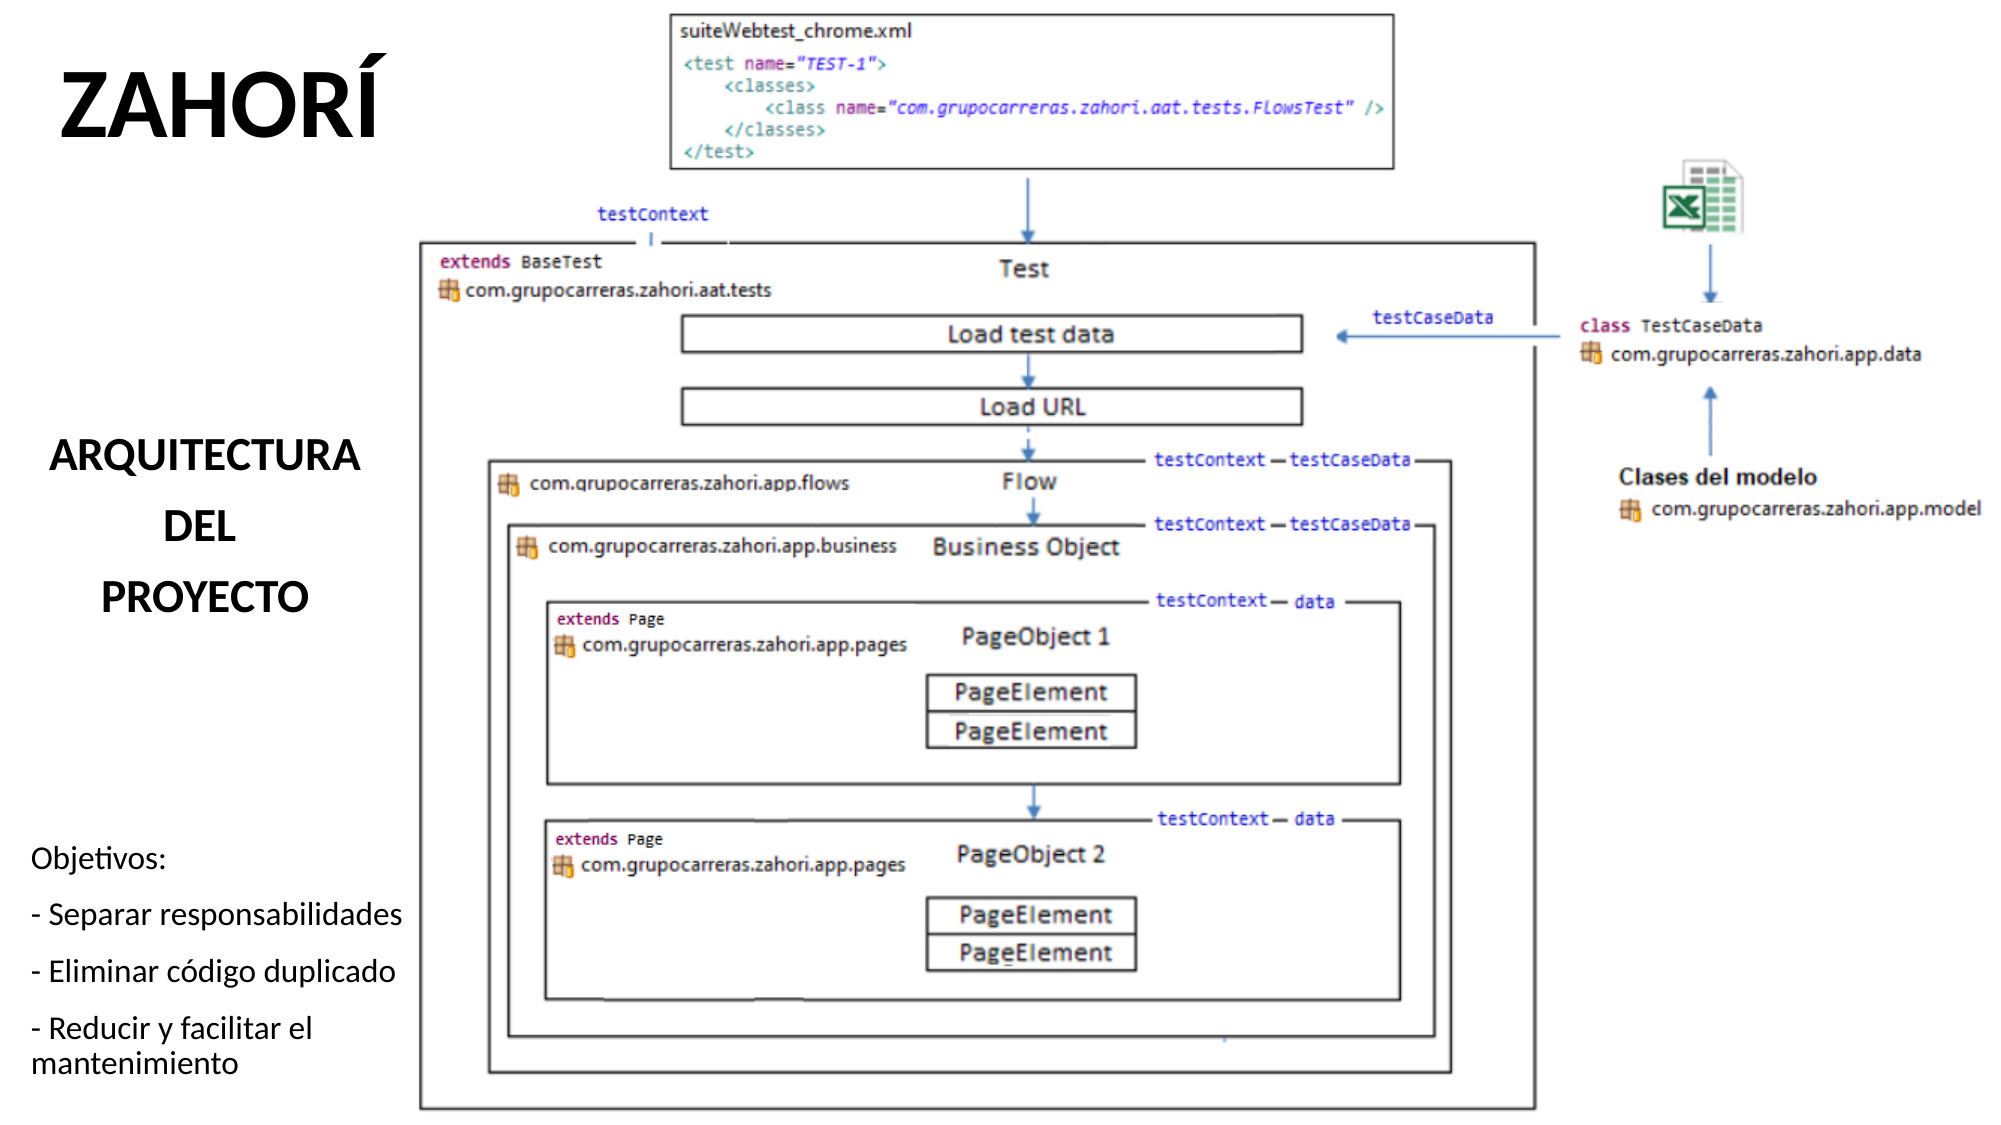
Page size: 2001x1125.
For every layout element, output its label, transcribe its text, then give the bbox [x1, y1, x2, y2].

text_box Objetivos: - Separar responsabilidades - Eliminar código duplicado - Reducir y facilitar el mantenimiento [16, 833, 398, 1095]
text_box ZAHORÍ [0, 30, 398, 165]
picture [403, 0, 2000, 1125]
text_box ARQUITECTURA DEL PROYECTO [0, 422, 119, 632]
text_box [119, 321, 398, 833]
